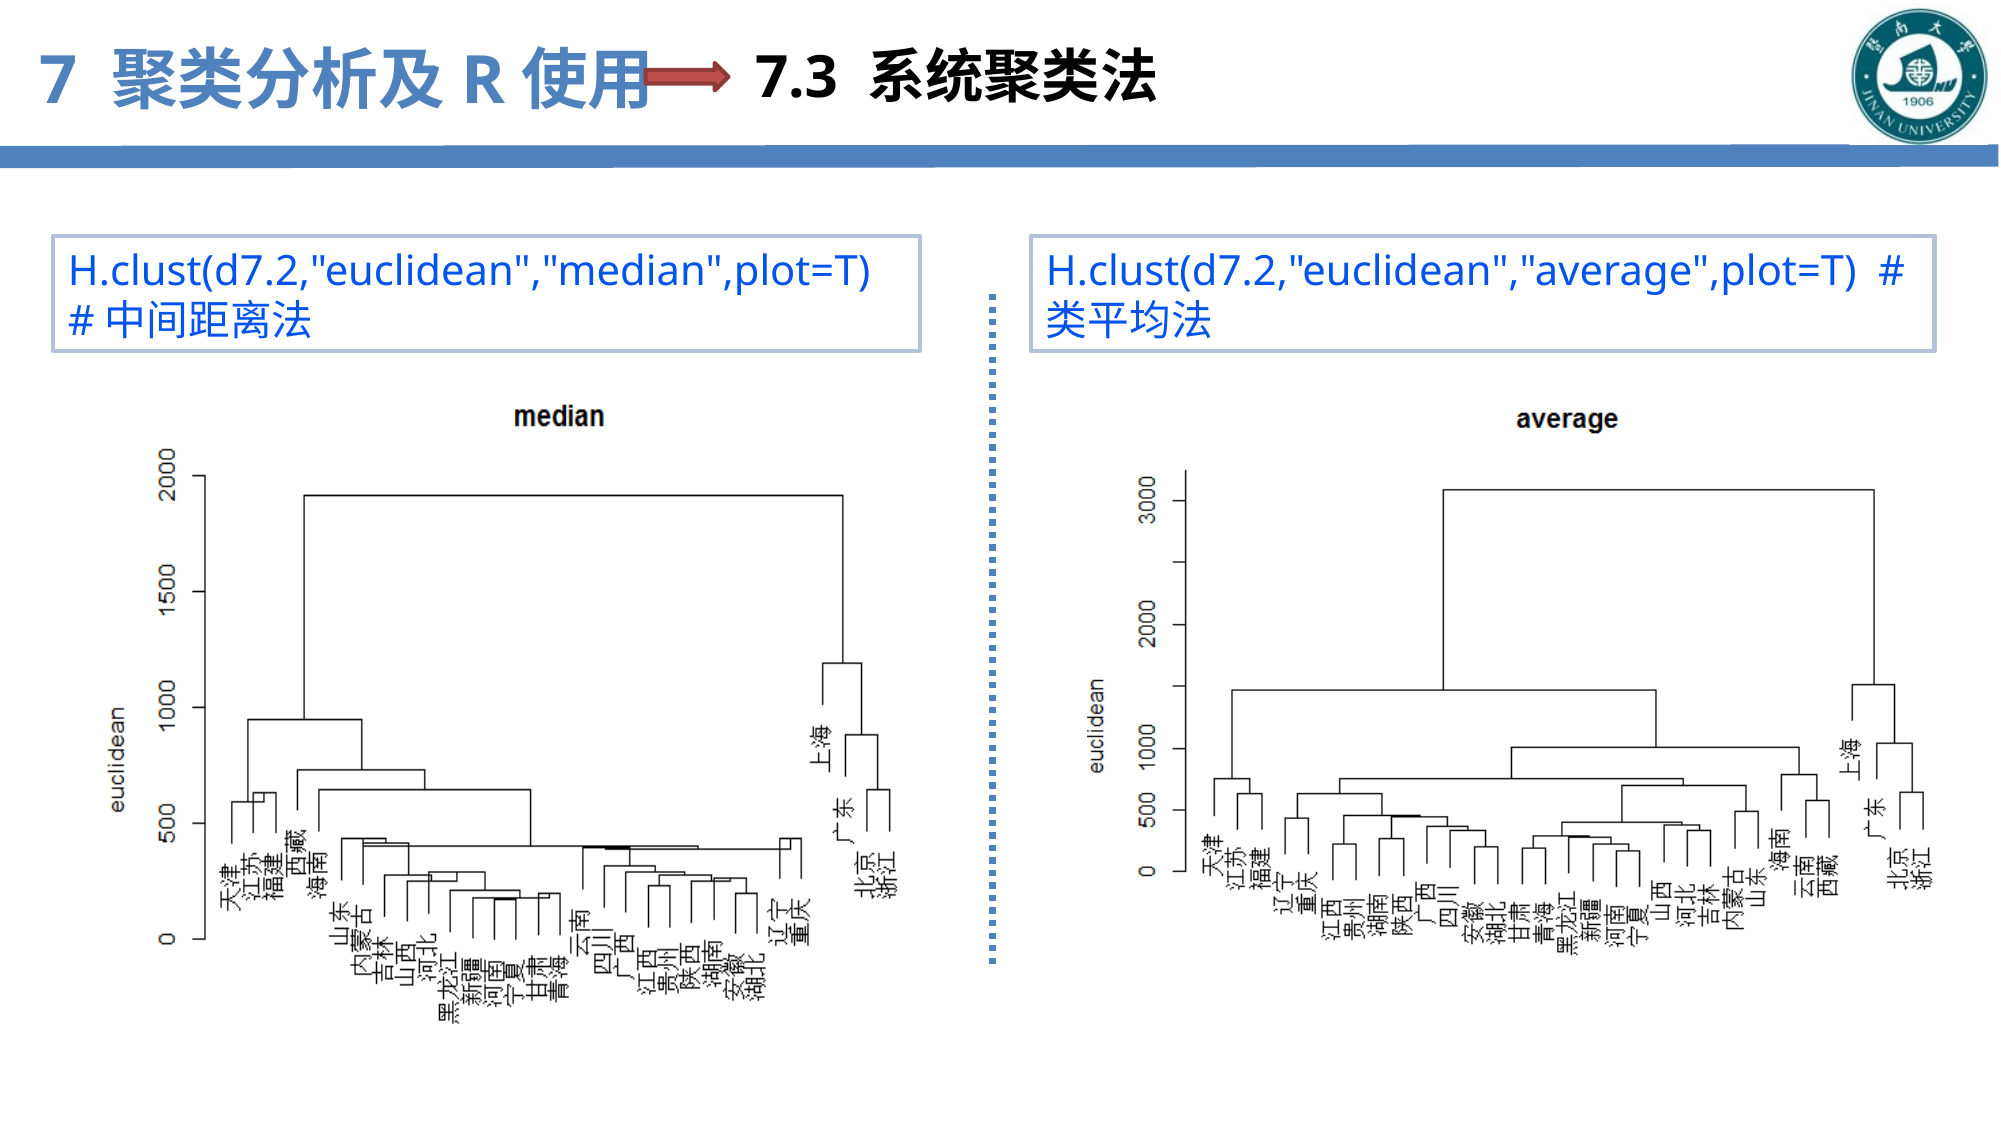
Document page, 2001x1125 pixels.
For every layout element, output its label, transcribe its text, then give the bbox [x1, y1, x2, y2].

text_box [643, 61, 731, 93]
text_box 7.3 系统聚类法 [740, 31, 1819, 117]
picture [1849, 4, 1988, 145]
picture [104, 401, 920, 1059]
picture [1087, 398, 1954, 988]
text_box H.clust(d7.2,"euclidean","median",plot=T) #中间距离法 [51, 234, 922, 353]
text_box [992, 293, 1574, 968]
text_box 7 聚类分析及R使用 [25, 29, 861, 124]
text_box H.clust(d7.2,"euclidean","average",plot=T) #类平均法 [1029, 234, 1937, 353]
